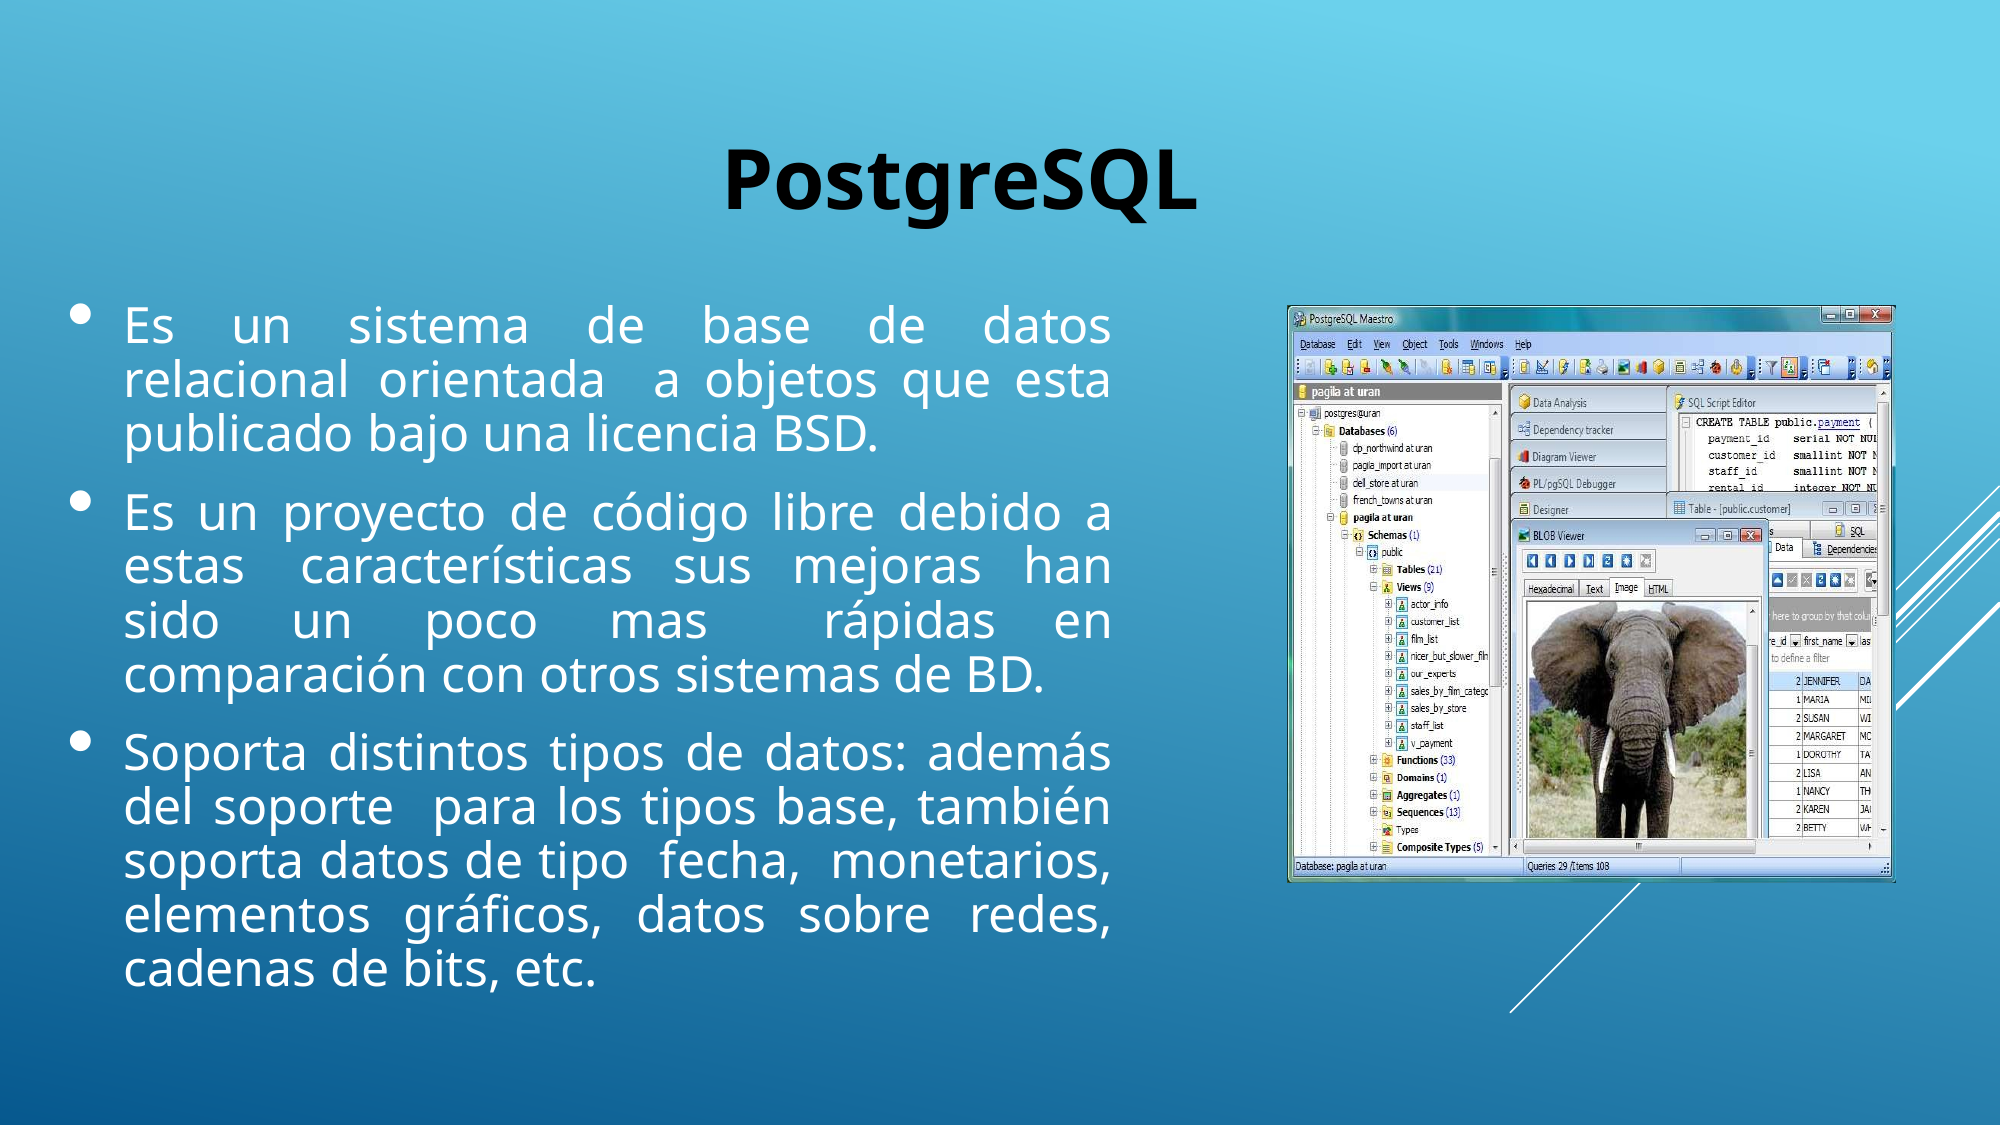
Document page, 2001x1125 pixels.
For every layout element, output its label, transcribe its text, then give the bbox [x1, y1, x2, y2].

picture [1287, 305, 1897, 884]
text_box PostgreSQL [706, 118, 1215, 234]
text_box Es un sistema de base de datos relacional orientada a objetos que esta publicado bajo una licencia BSD. Es un proyecto de código libre debido a estas características sus mejoras han sido un poco mas rápidas en comparación con otros sistemas de BD. Soporta distintos tipos de datos: además del soporte para los tipos base, también soporta datos de tipo fecha, monetarios, elementos gráficos, datos sobre redes, cadenas de bits, etc. [65, 290, 1114, 997]
